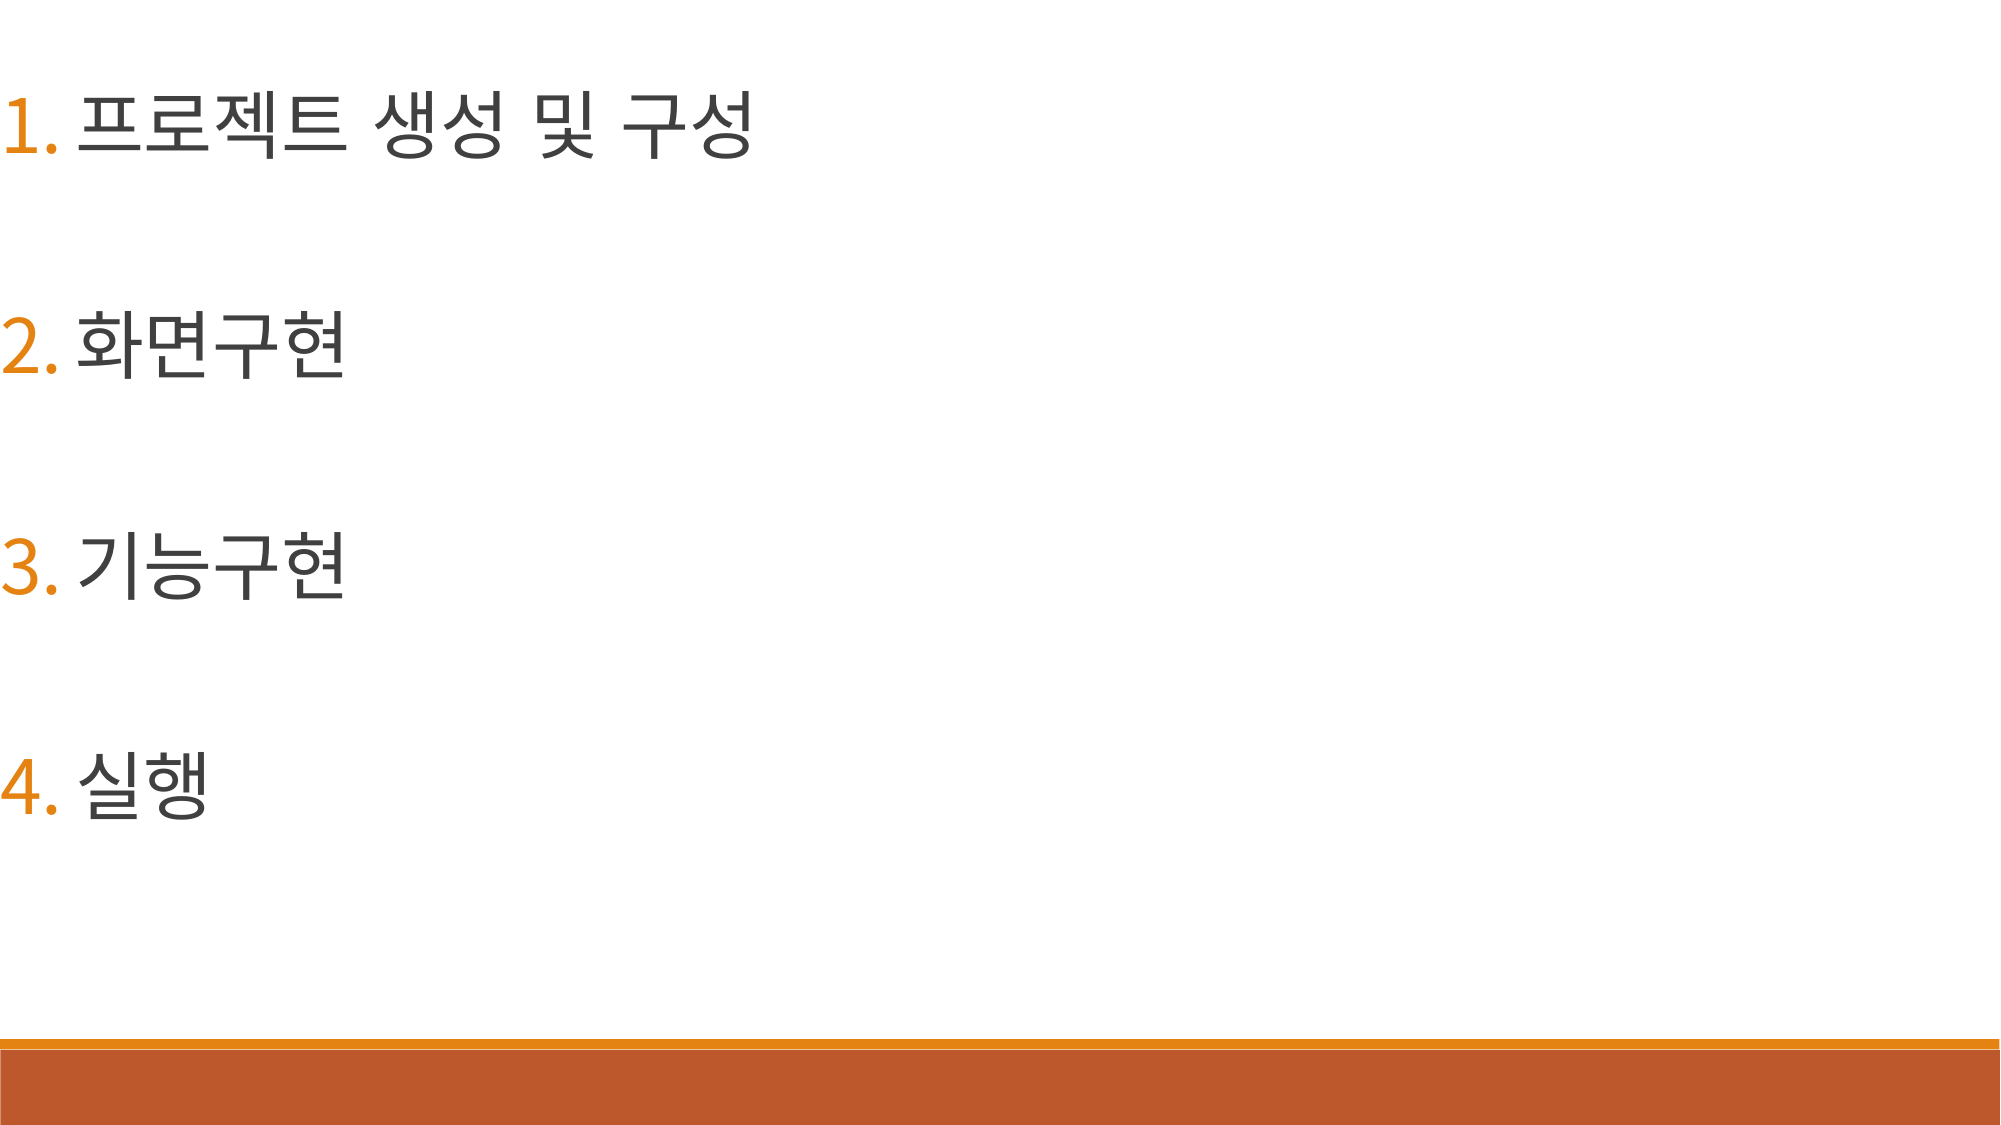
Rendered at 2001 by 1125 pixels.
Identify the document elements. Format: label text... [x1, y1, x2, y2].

list 프로젝트 생성 및 구성 화면구현 기능구현 실행 [0, 81, 1650, 1028]
